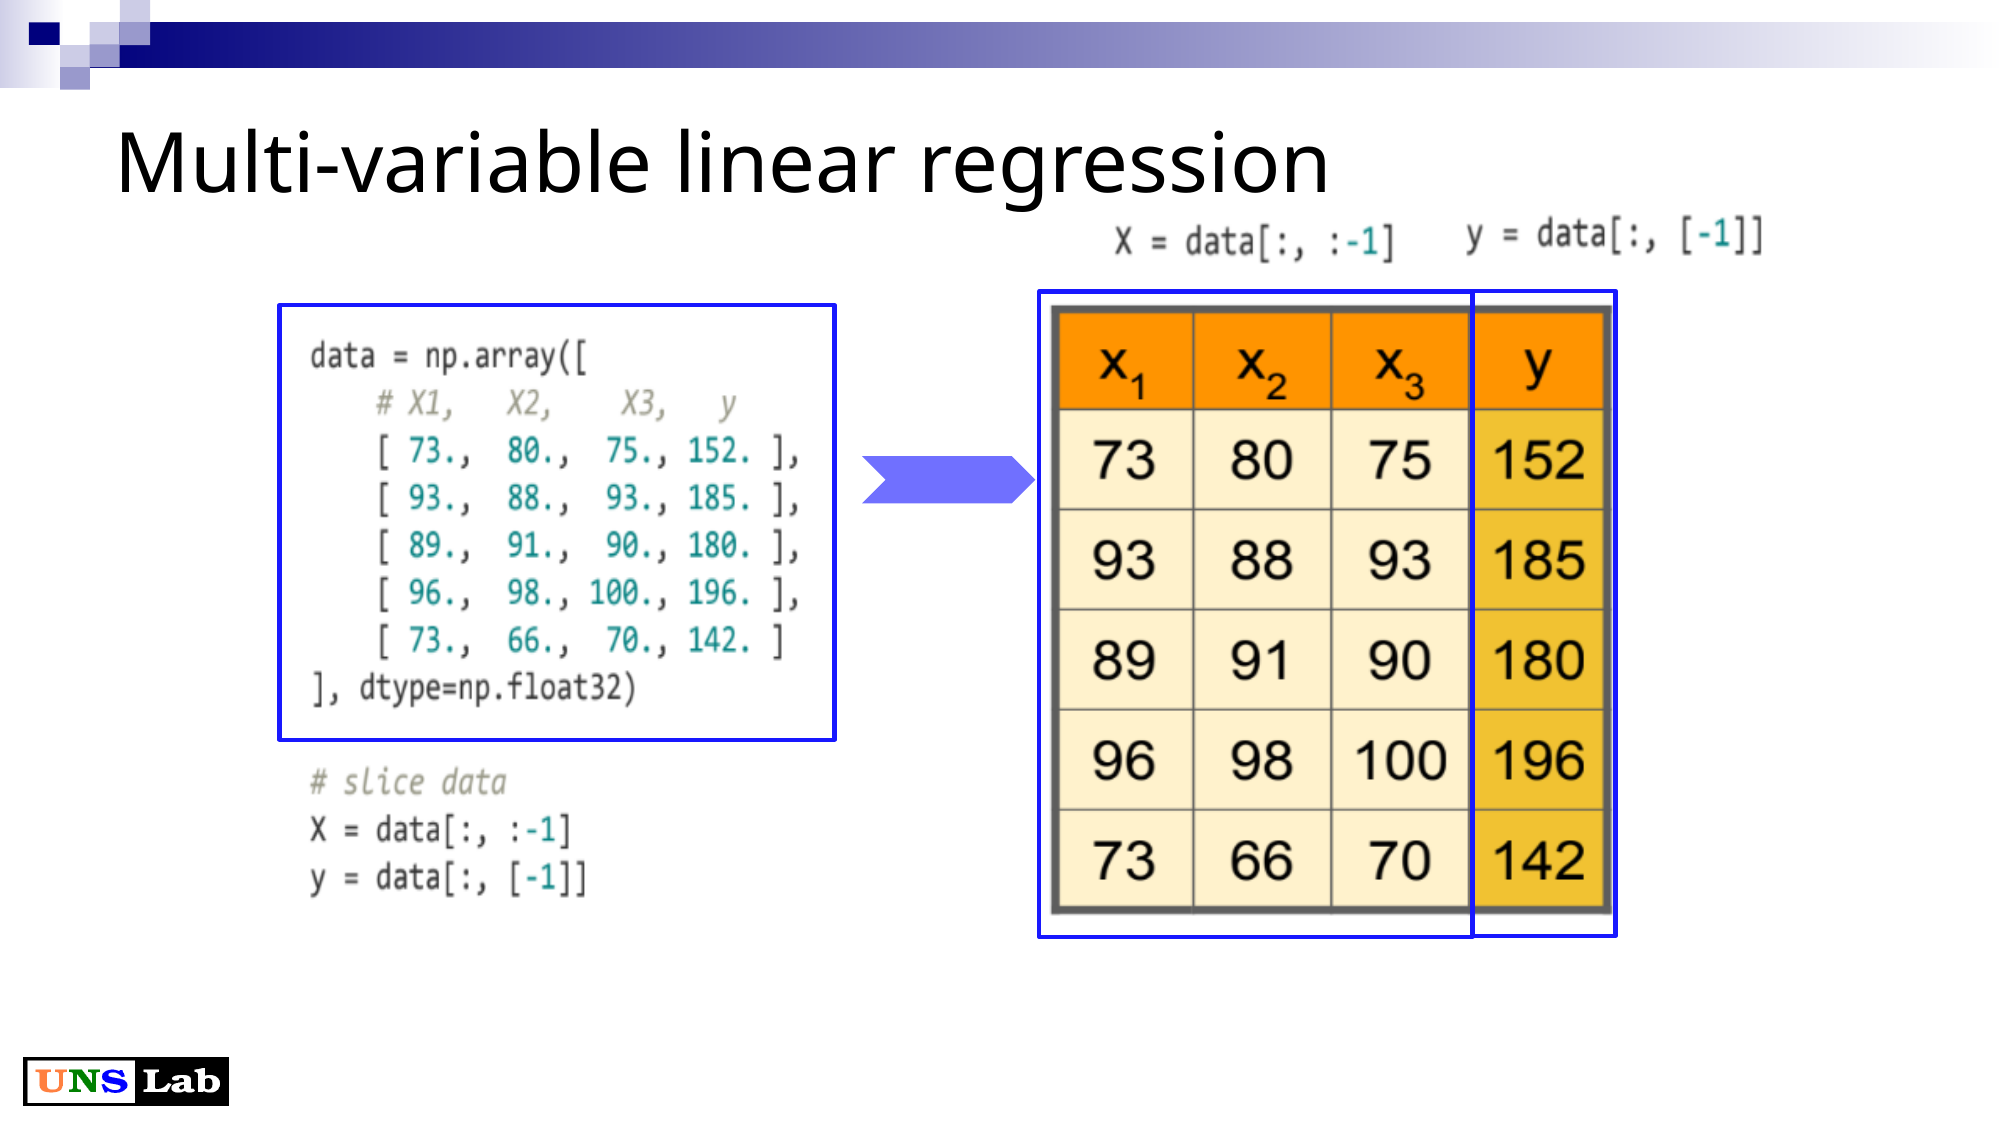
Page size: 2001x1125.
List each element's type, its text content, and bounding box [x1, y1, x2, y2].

picture [1035, 286, 1627, 933]
title Multi-variable linear regression [99, 75, 1900, 244]
text_box [891, 454, 1030, 506]
picture [23, 1057, 229, 1106]
picture [267, 304, 886, 920]
picture [1106, 214, 1412, 275]
picture [1448, 210, 1778, 271]
